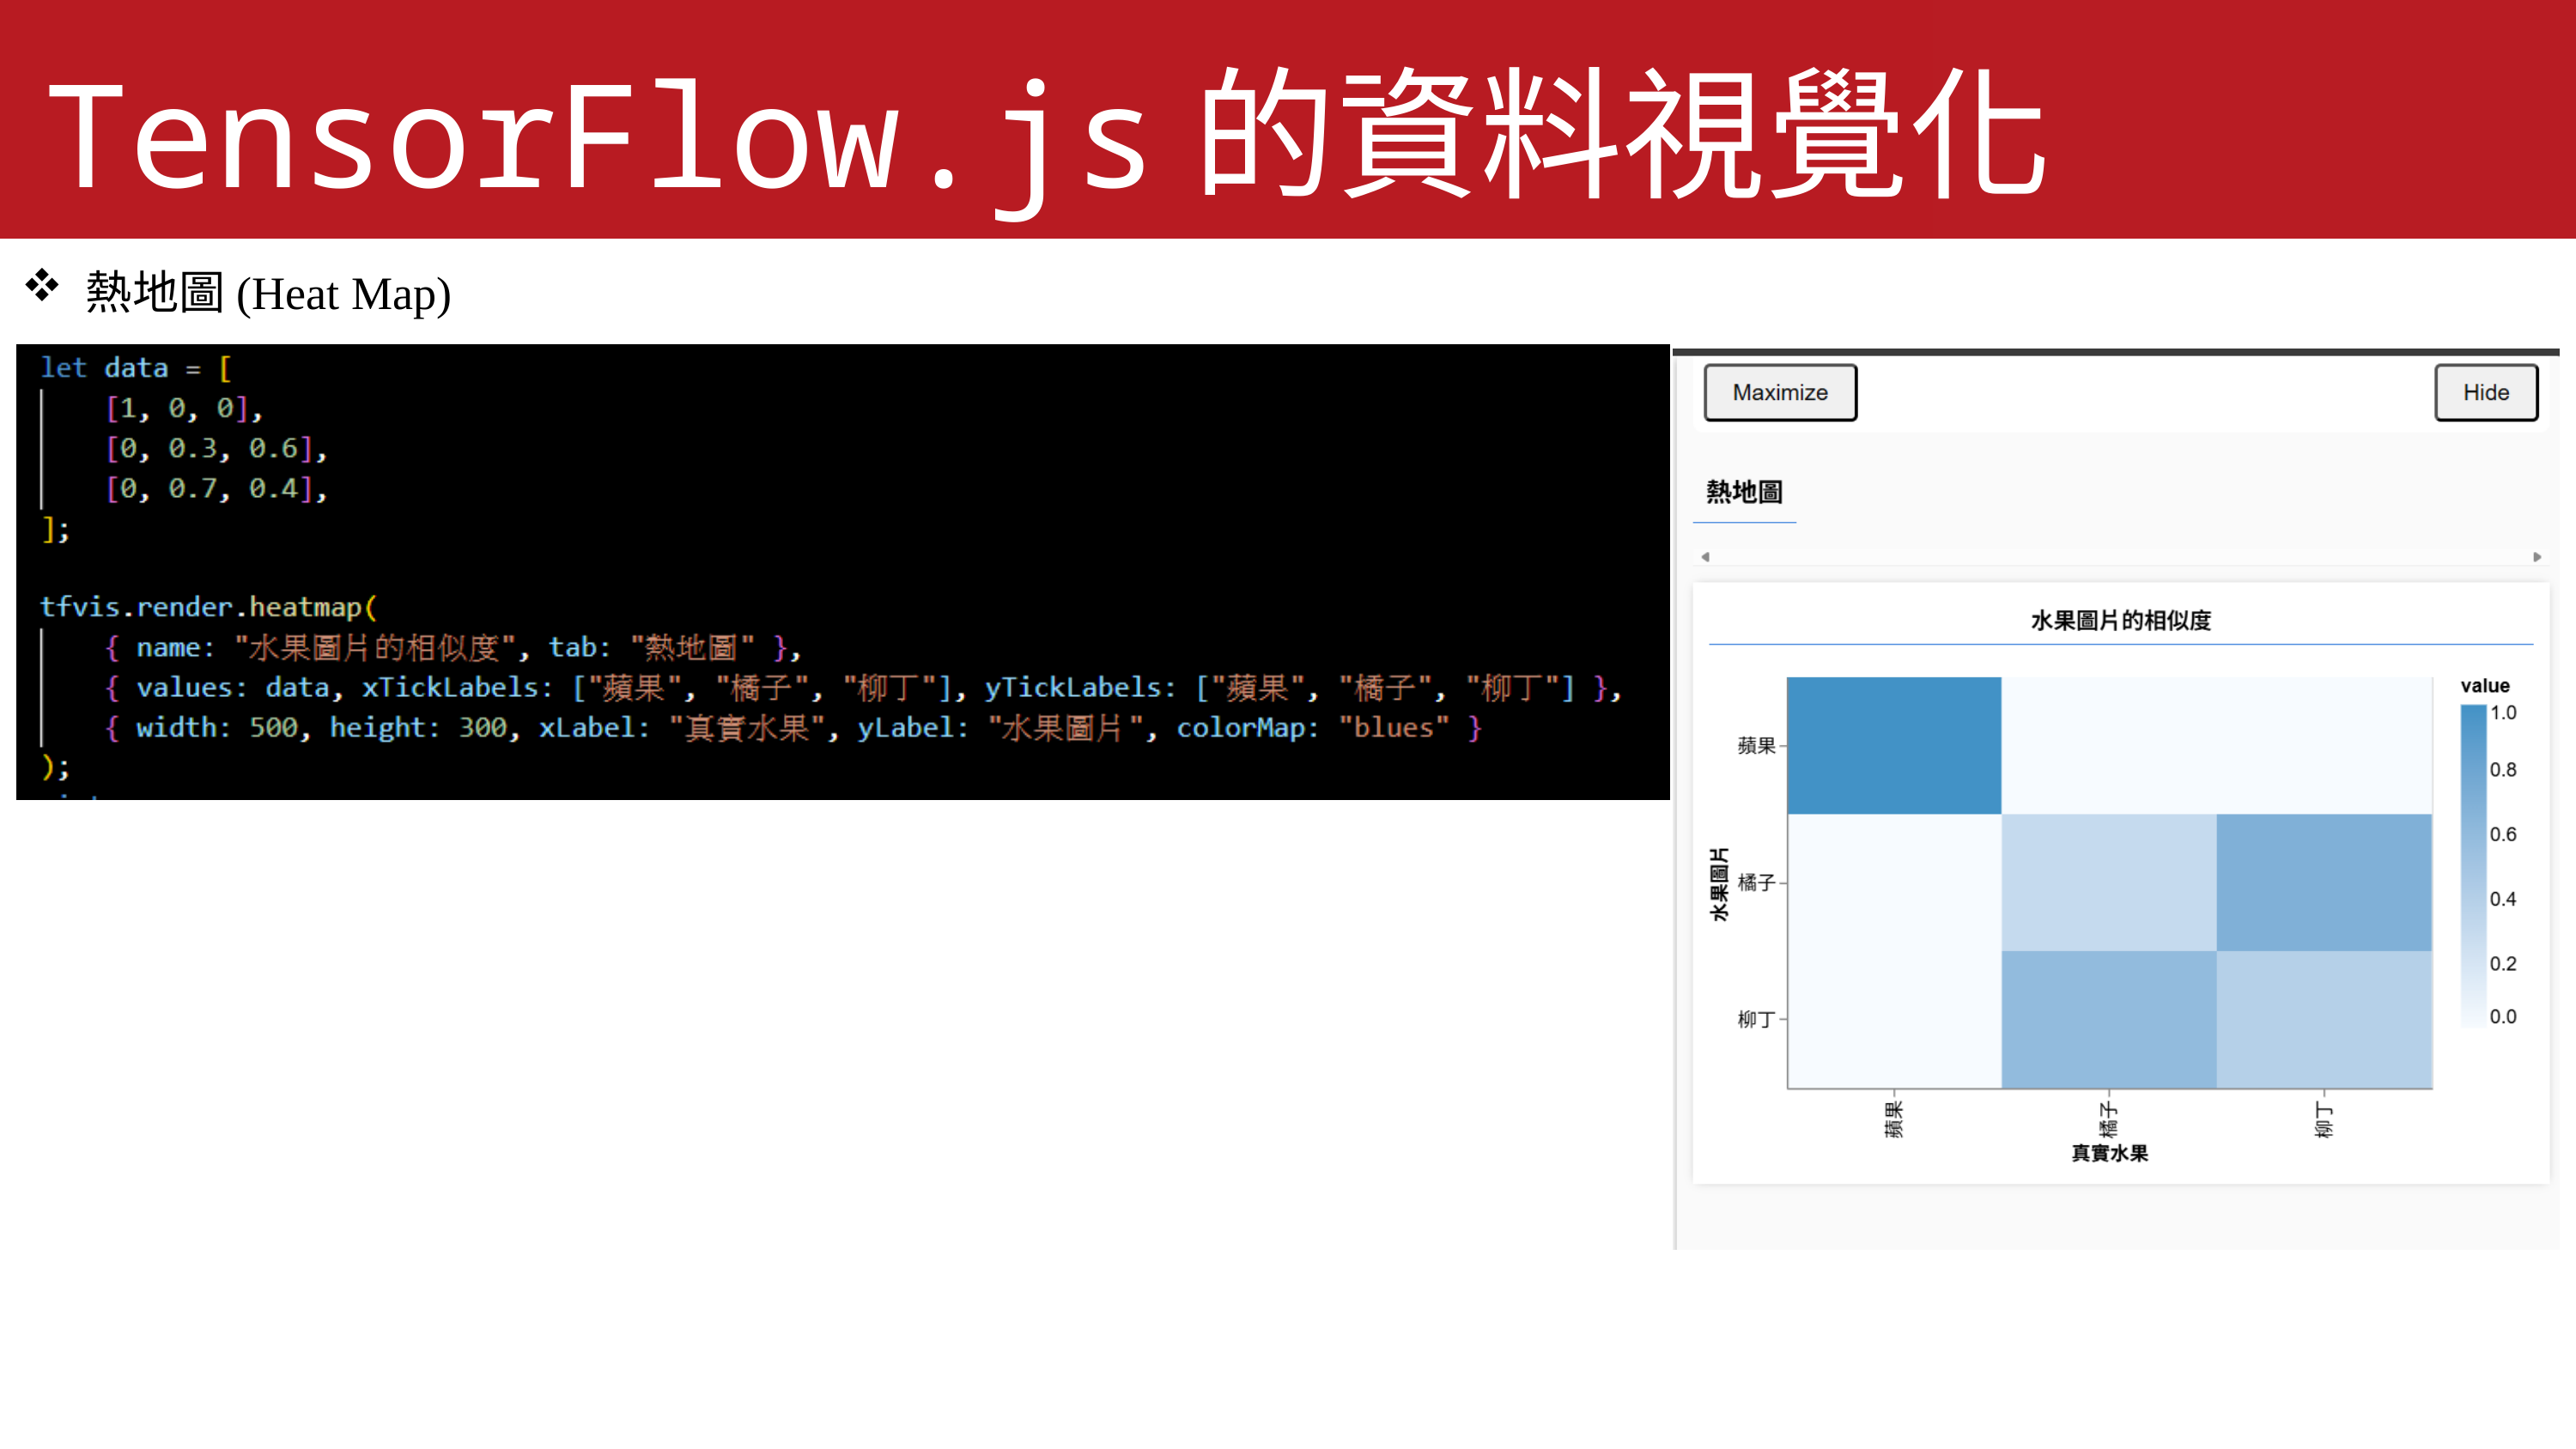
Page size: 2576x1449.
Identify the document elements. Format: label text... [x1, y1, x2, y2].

text_box 熱地圖(Heat Map) [21, 248, 2472, 318]
picture [15, 344, 1670, 800]
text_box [0, 0, 2576, 239]
picture [1673, 349, 2561, 1250]
